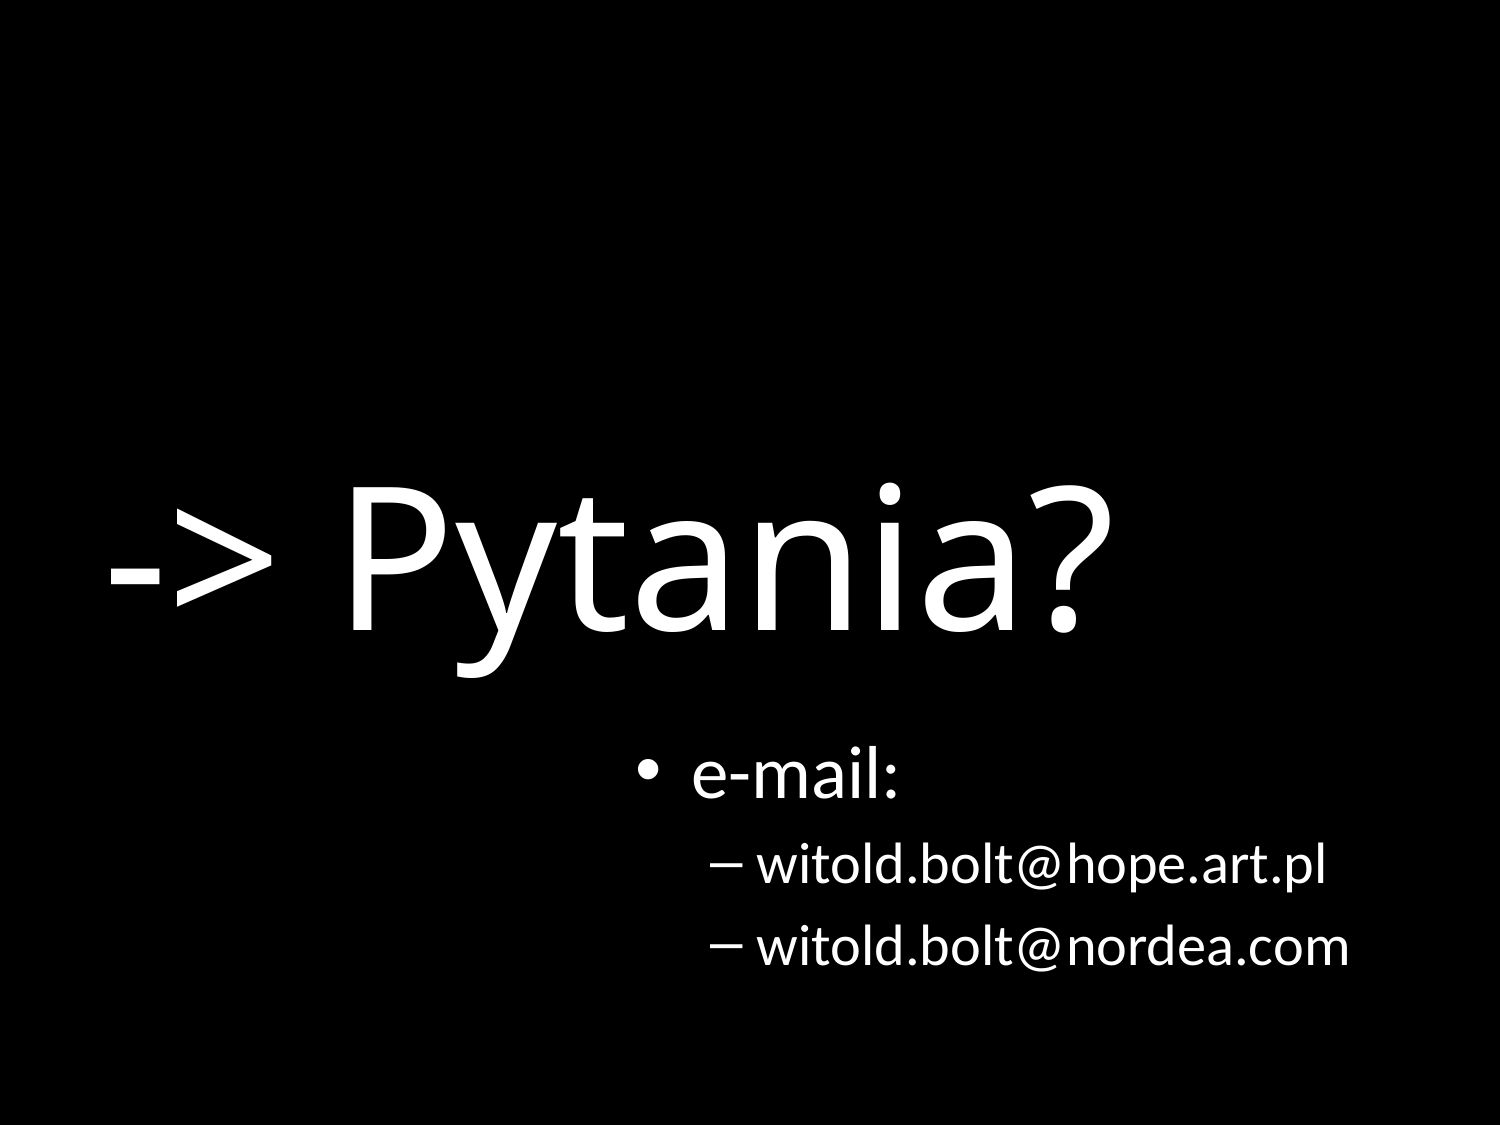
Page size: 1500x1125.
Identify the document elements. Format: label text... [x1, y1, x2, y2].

list e-mail: witold.bolt@hope.art.pl witold.bolt@nordea.com [620, 716, 1425, 1083]
title -> Pytania? [88, 456, 1439, 644]
